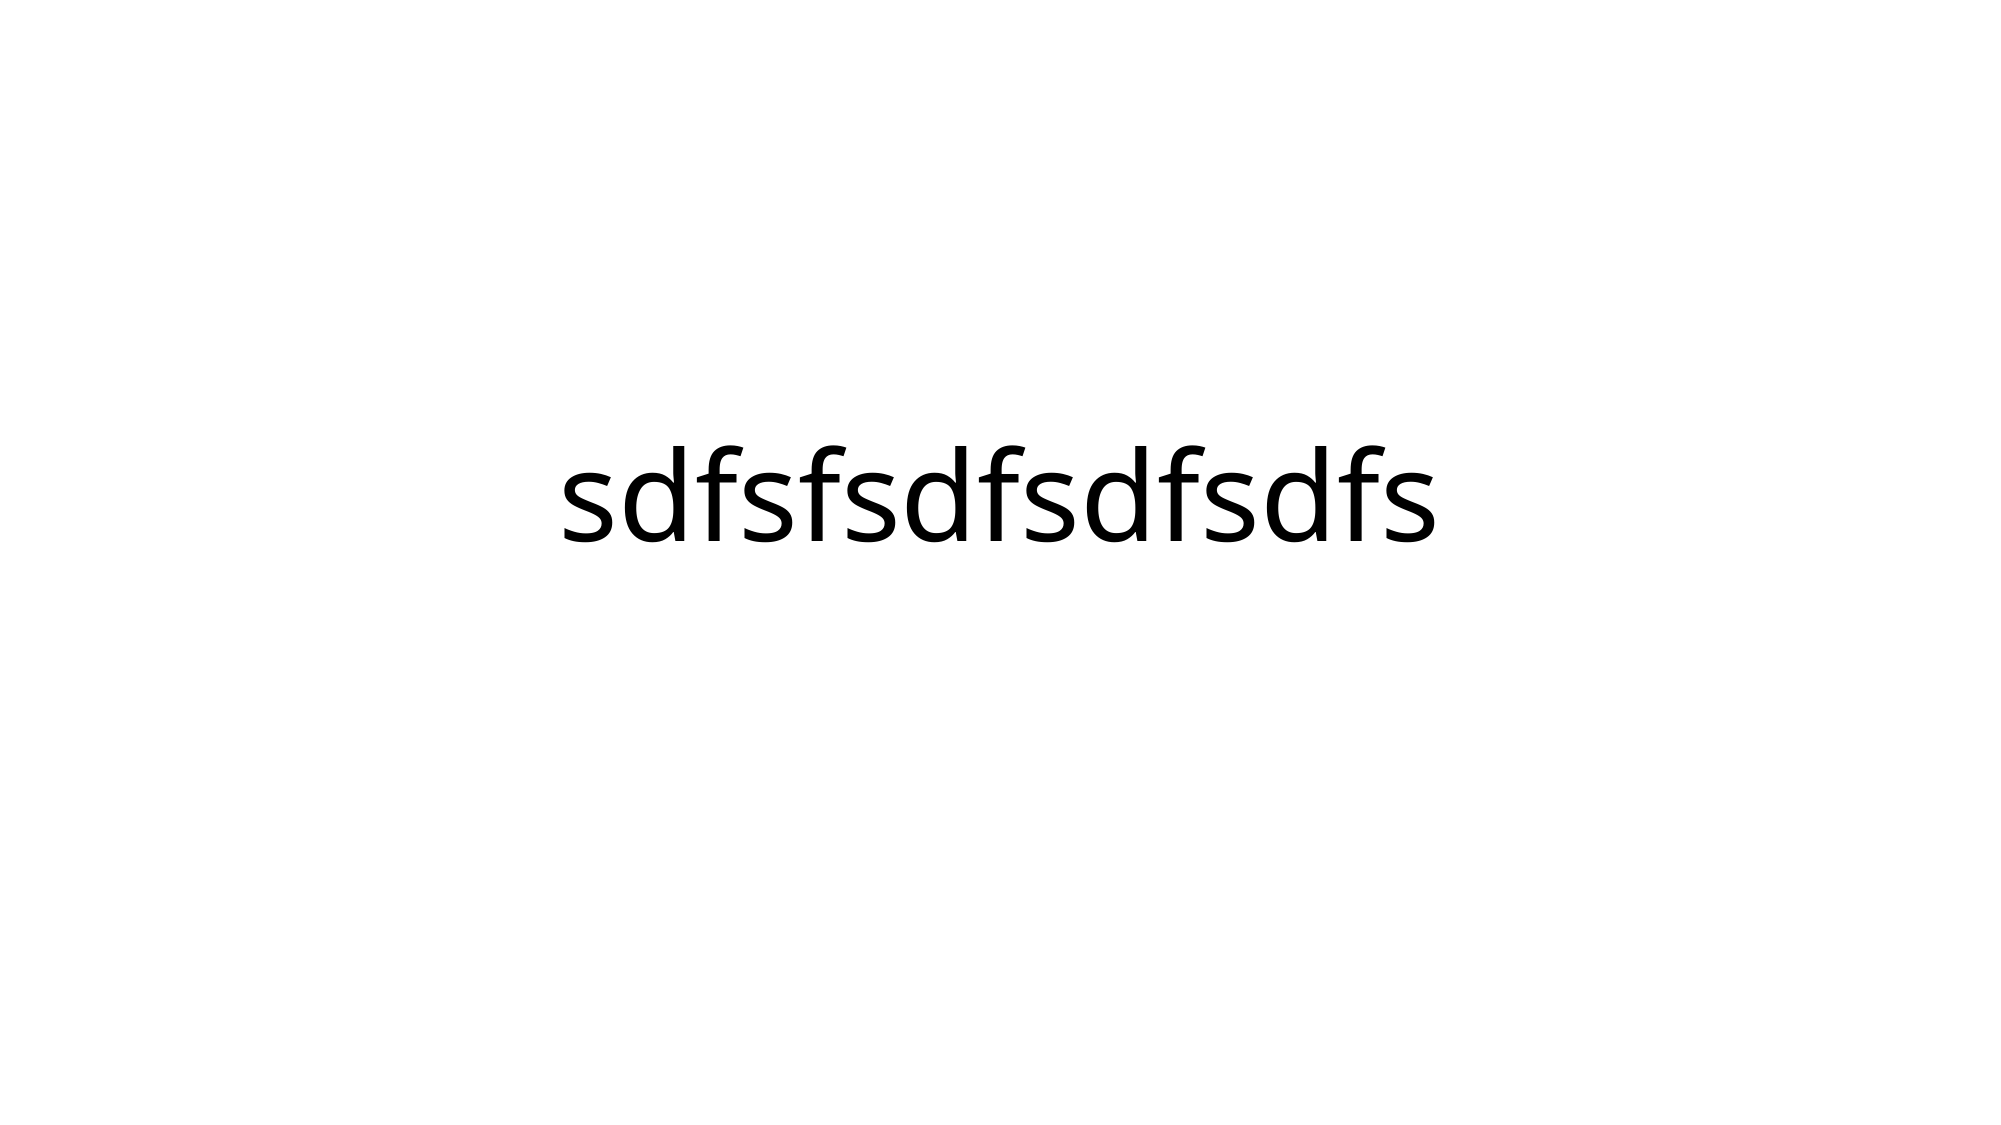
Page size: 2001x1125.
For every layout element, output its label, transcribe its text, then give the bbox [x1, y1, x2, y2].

title sdfsfsdfsdfsdfs [249, 184, 1750, 576]
